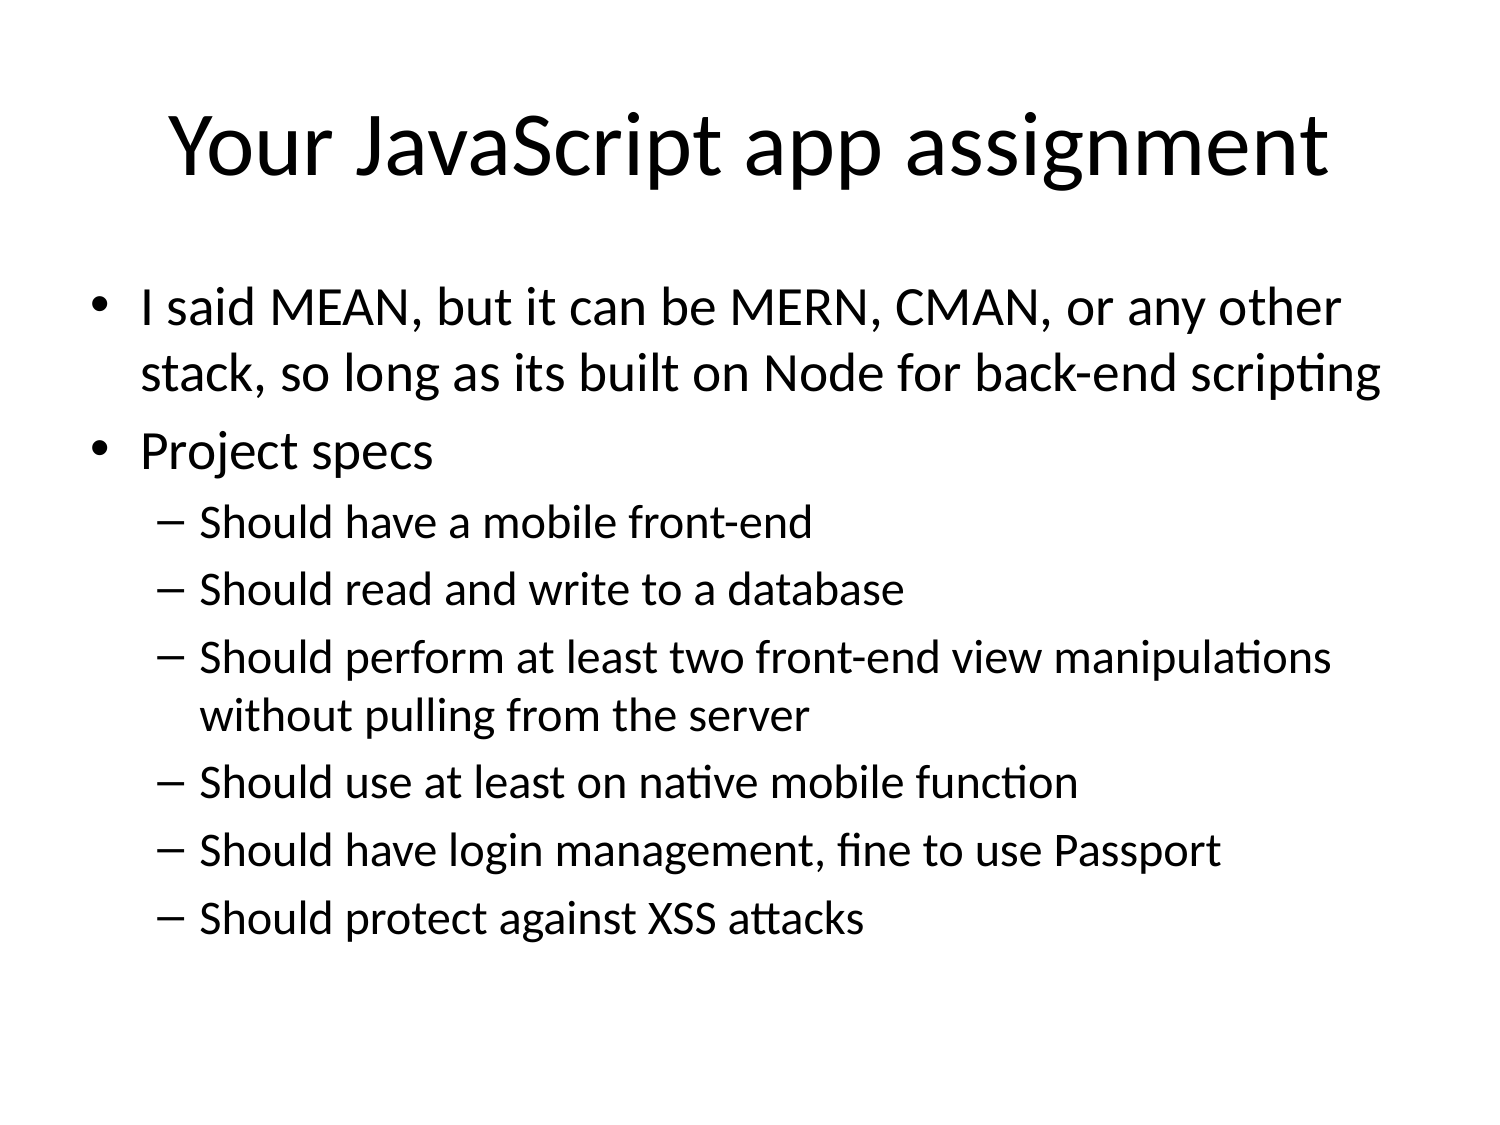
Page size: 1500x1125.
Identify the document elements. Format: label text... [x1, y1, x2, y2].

title Your JavaScript app assignment [75, 45, 1425, 233]
list I said MEAN, but it can be MERN, CMAN, or any other stack, so long as its built on Node for back-end scripting Project specs Should have a mobile front-end Should read and write to a database Should perform at least two front-end view manipulations without pulling from the server Should use at least on native mobile function Should have login management, fine to use Passport Should protect against XSS attacks [75, 262, 1425, 1005]
